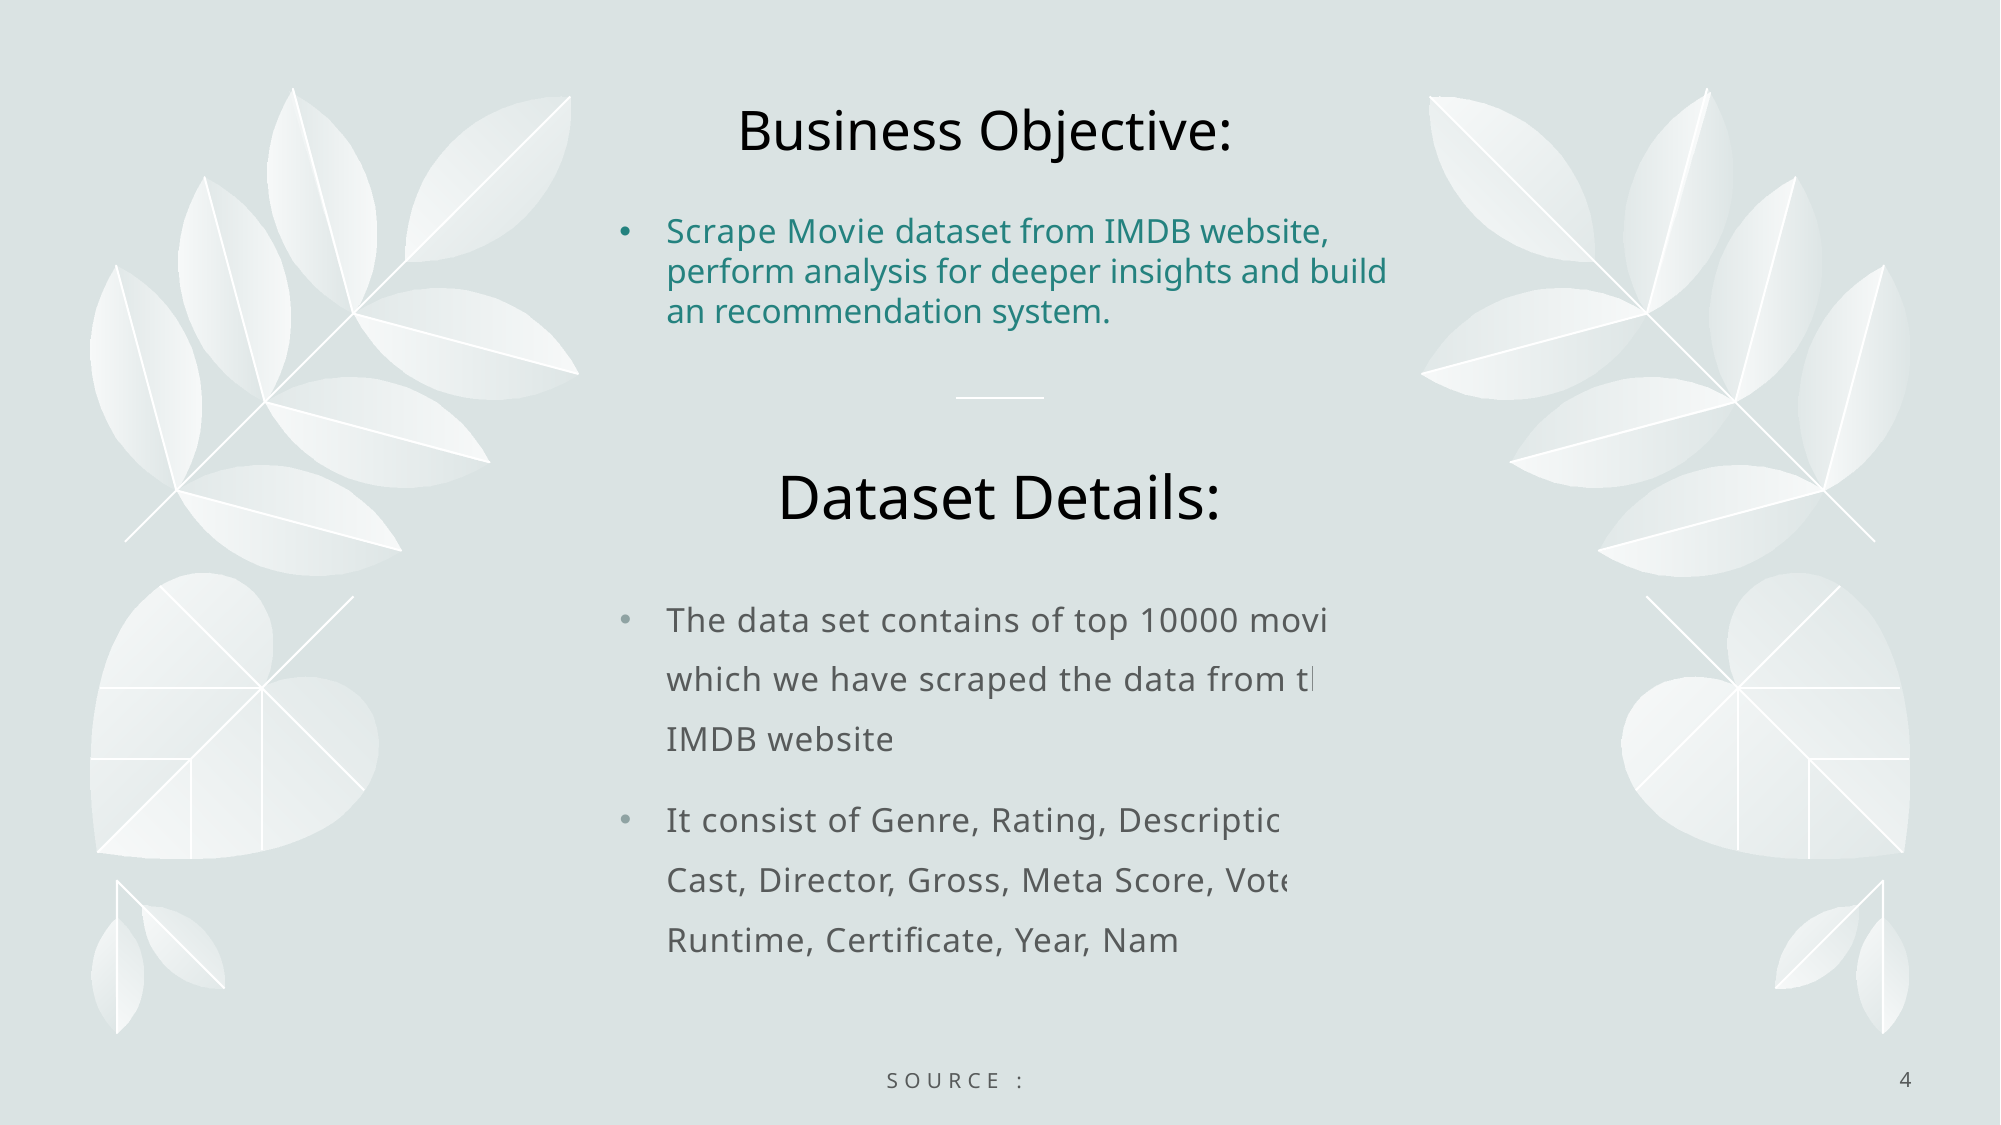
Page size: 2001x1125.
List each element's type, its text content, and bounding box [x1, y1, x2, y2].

text_box Dataset Details: [664, 459, 1335, 532]
title Business Objective: [665, 87, 1335, 169]
text_box Scrape Movie dataset from IMDB website, perform analysis for deeper insights and build an recommendation system. [604, 181, 1415, 360]
list The data set contains of top 10000 movies which we have scraped the data from the IMDB website. It consist of Genre, Rating, Description, Cast, Director, Gross, Meta Score, Votes, Runtime, Certificate, Year, Name. [604, 571, 1415, 1042]
slide_number 4 [1637, 1042, 1927, 1119]
footer Source : IMDB [451, 1042, 1549, 1119]
